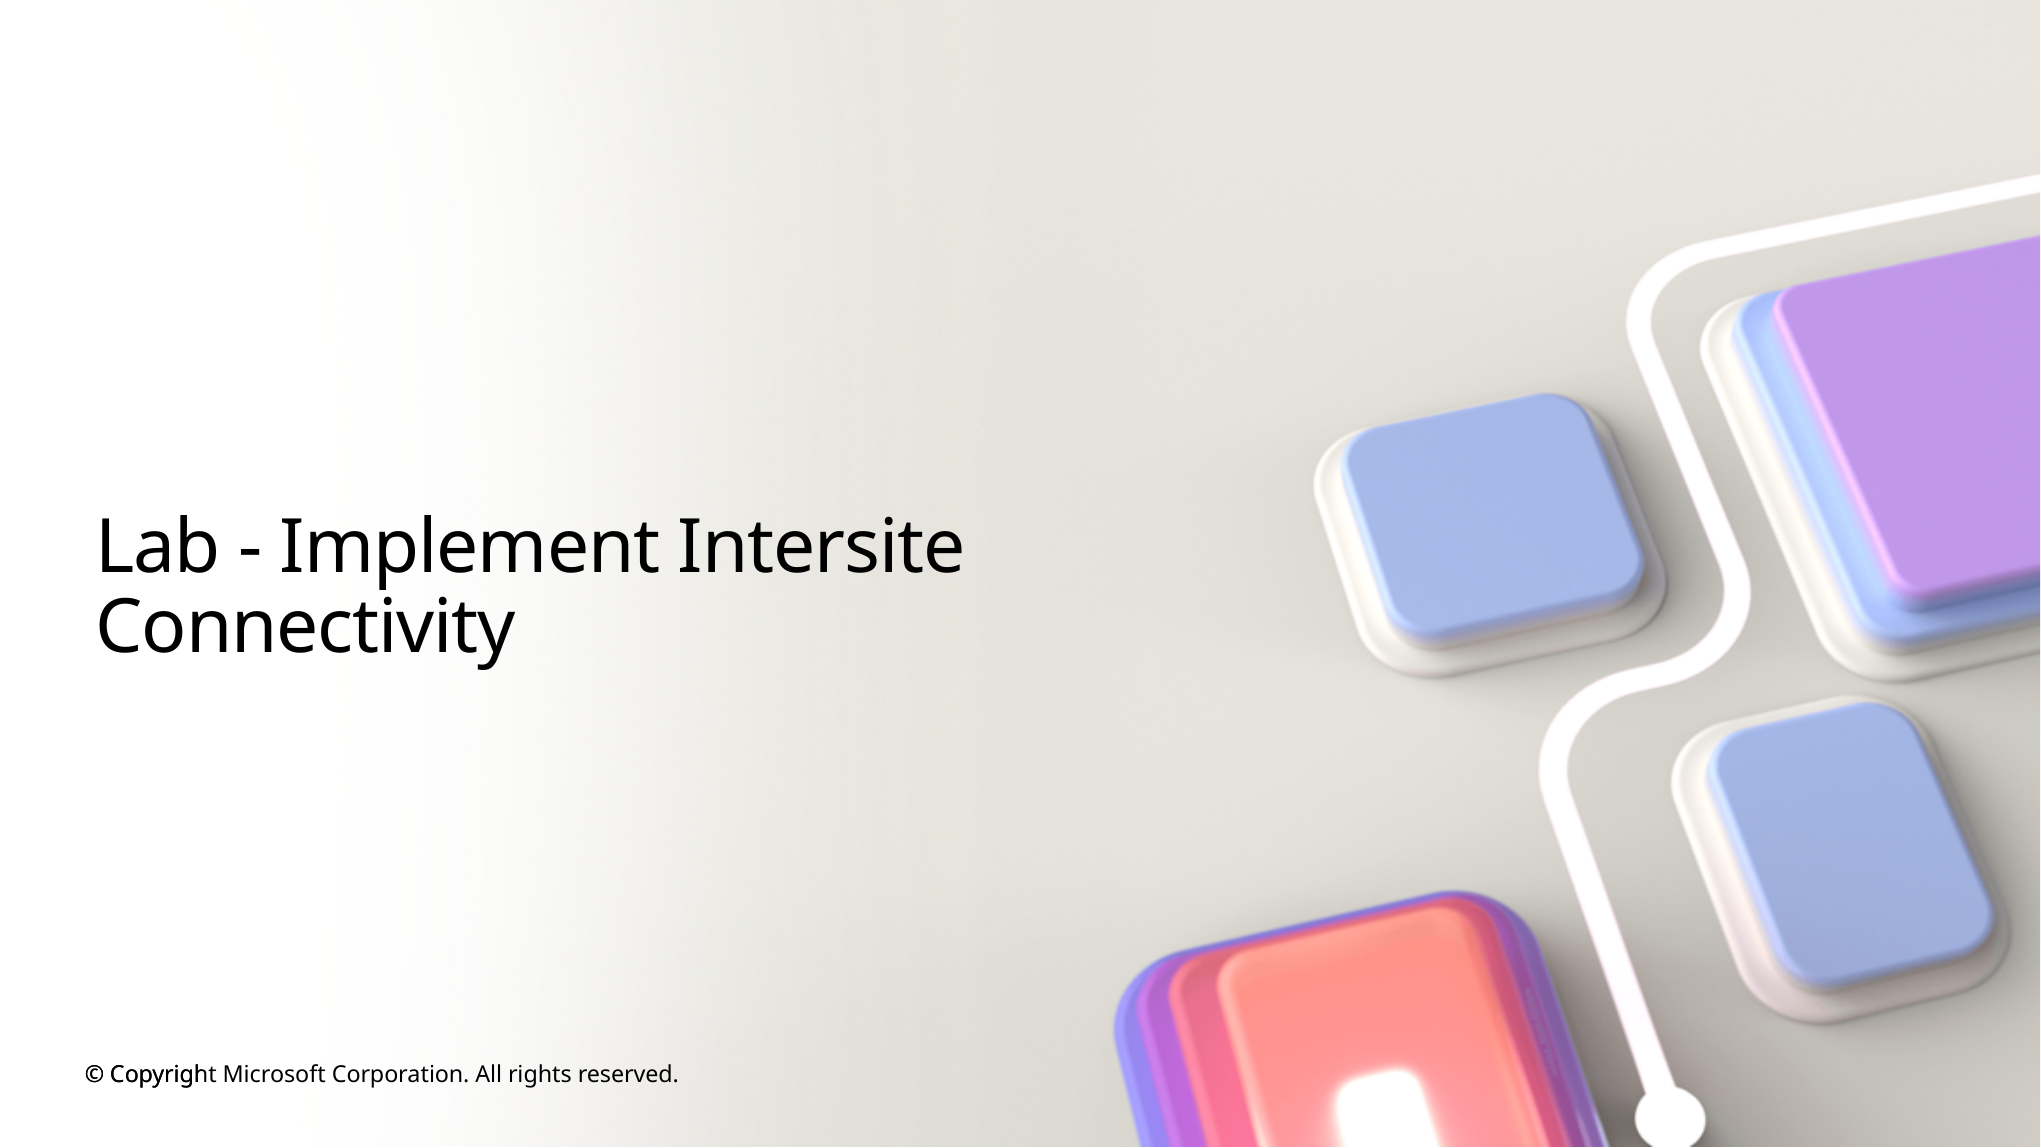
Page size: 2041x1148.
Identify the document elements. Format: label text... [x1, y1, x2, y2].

picture [202, 0, 2041, 1147]
title Lab - Implement Intersite Connectivity [95, 505, 1158, 670]
